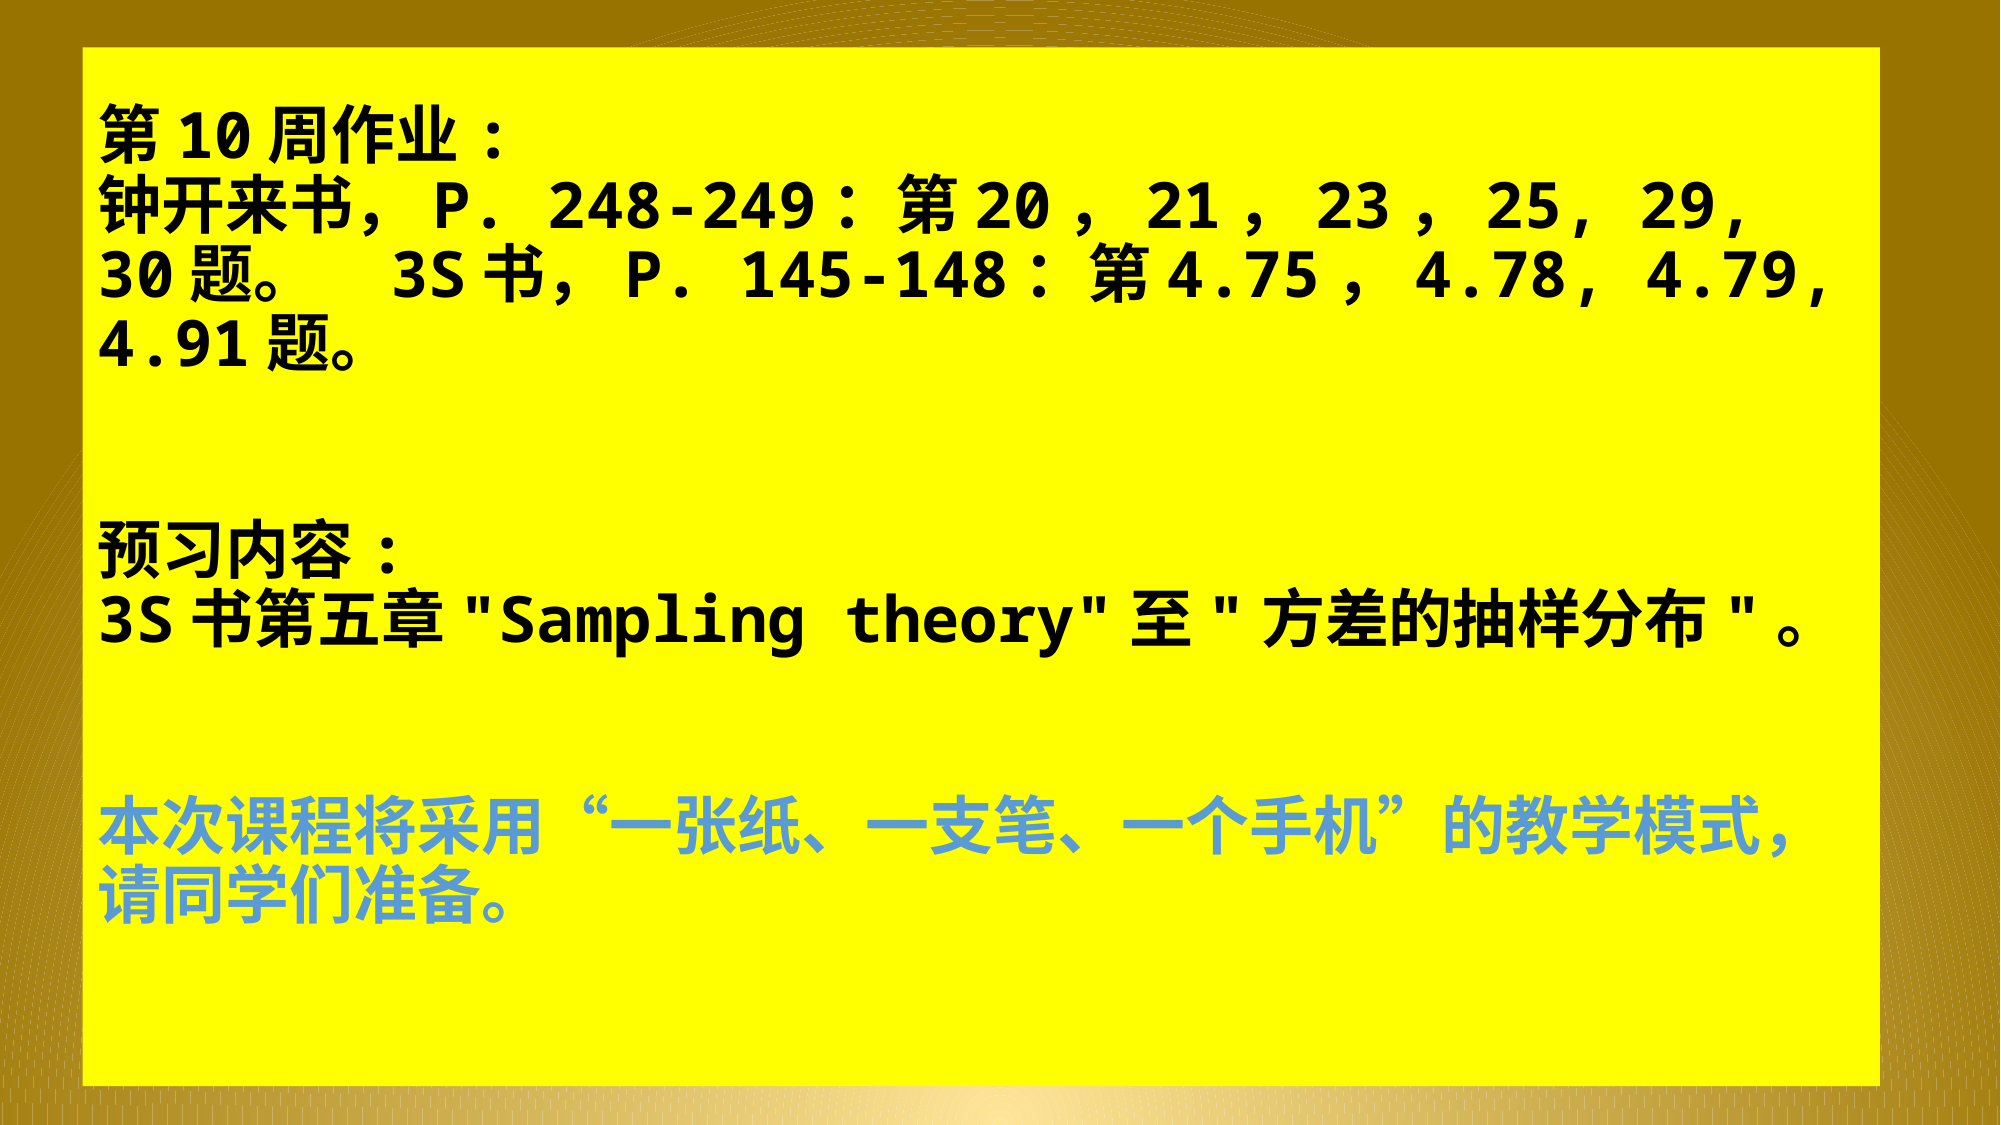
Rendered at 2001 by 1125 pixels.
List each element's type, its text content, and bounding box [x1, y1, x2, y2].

title 第10周作业: 钟开来书，P. 248-249：第20，21，23，25, 29, 30题。 3S书，P. 145-148：第4.75，4.78, 4.79, 4.91题。 预习内容: 3S书第五章"Sampling theory"至"方差的抽样分布"。 本次课程将采用“一张纸、一支笔、一个手机”的教学模式，请同学们准备。 [82, 47, 1880, 1087]
